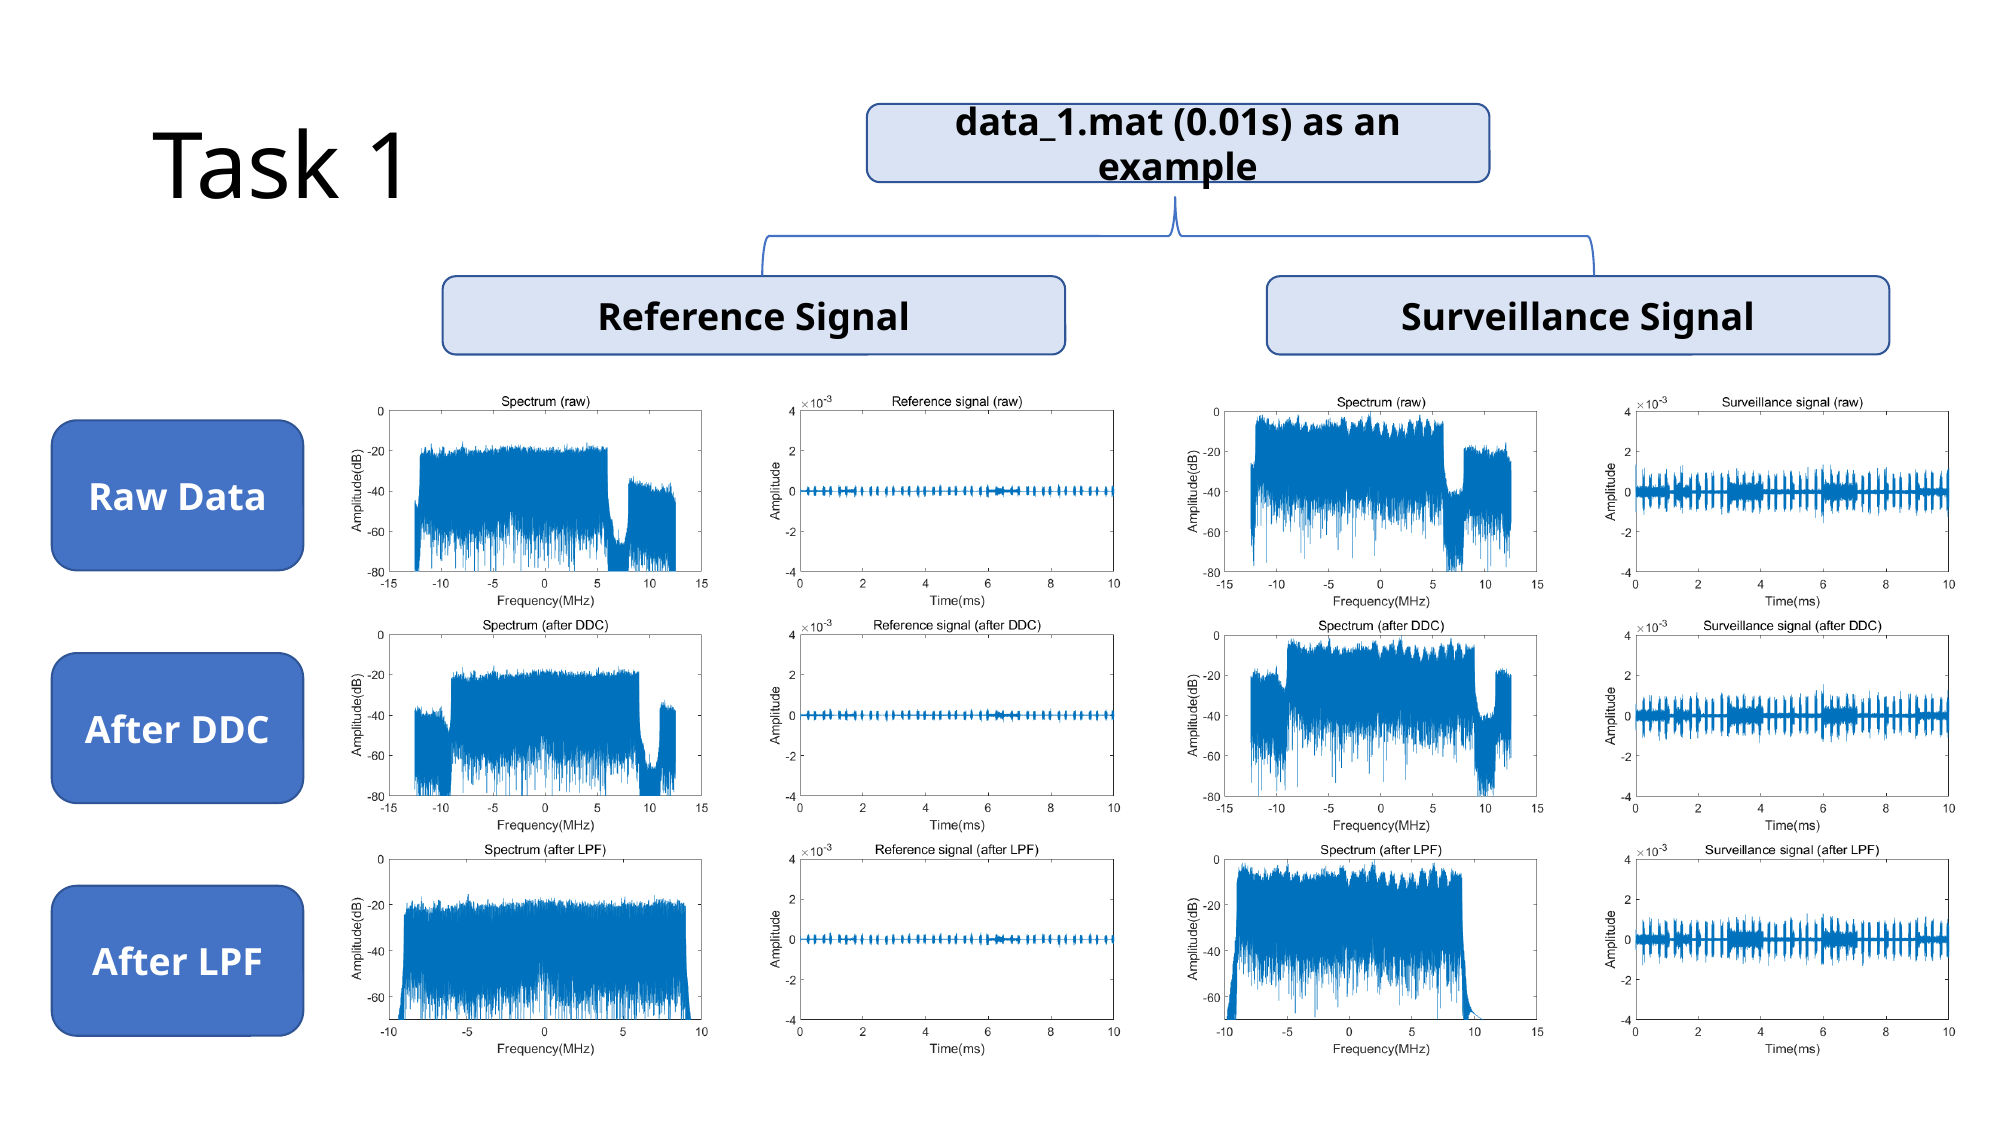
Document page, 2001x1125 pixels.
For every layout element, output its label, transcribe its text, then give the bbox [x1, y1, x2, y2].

text_box data_1.mat (0.01s) as an example [865, 102, 1491, 184]
text_box After DDC [50, 652, 305, 805]
title Task 1 [137, 59, 1863, 278]
text_box Raw Data [50, 419, 305, 572]
picture [1167, 355, 1966, 1102]
text_box Reference Signal [441, 275, 1067, 354]
text_box Surveillance Signal [1265, 275, 1891, 355]
picture [328, 354, 1131, 1102]
text_box After LPF [50, 884, 305, 1037]
text_box [761, 196, 1596, 276]
